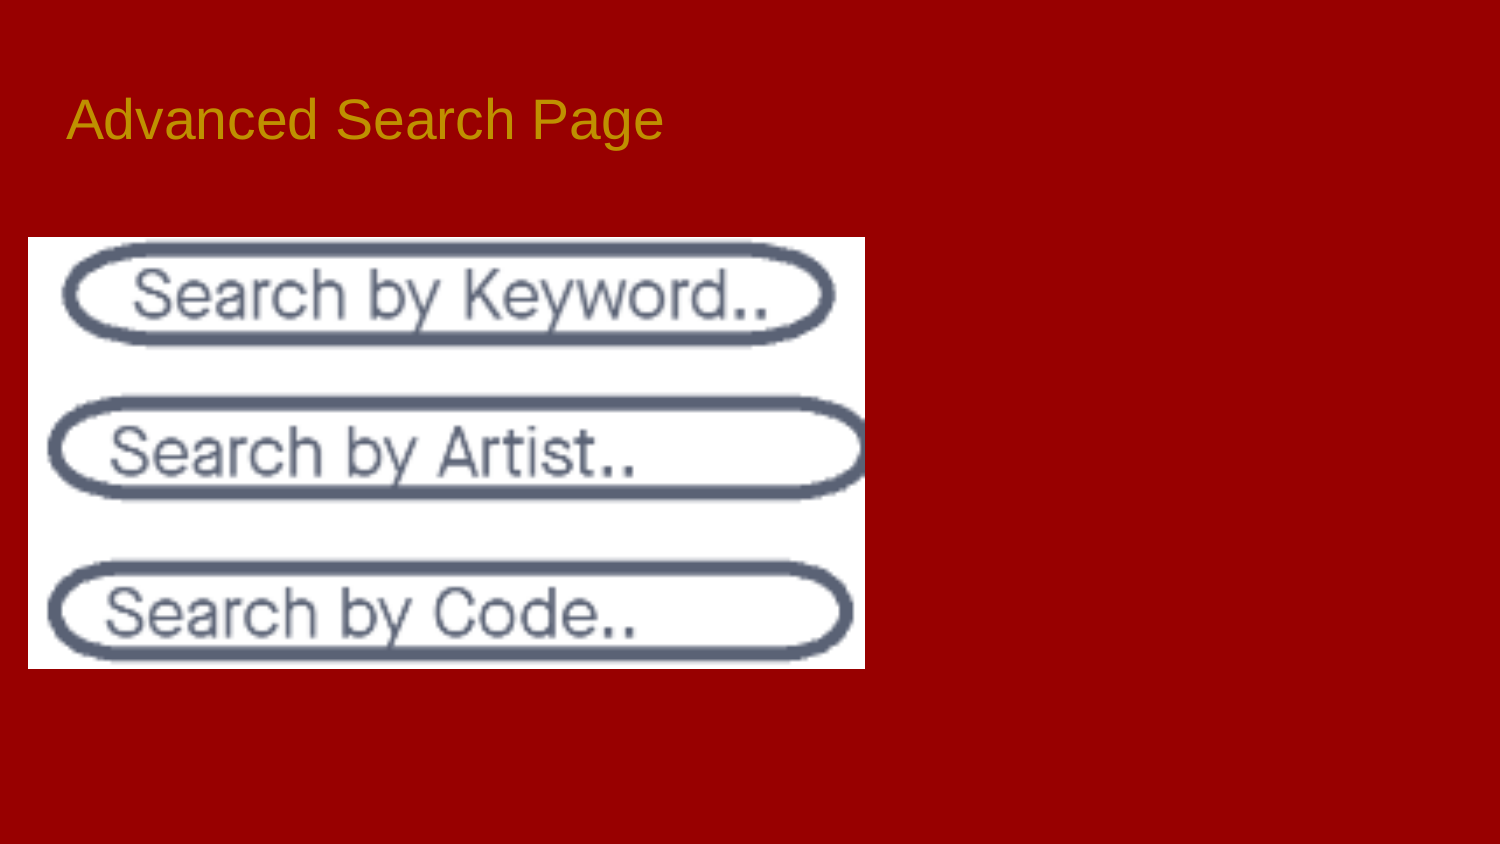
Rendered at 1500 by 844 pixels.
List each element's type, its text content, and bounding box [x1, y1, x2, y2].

picture [28, 237, 865, 670]
title Advanced Search Page [51, 72, 1449, 167]
